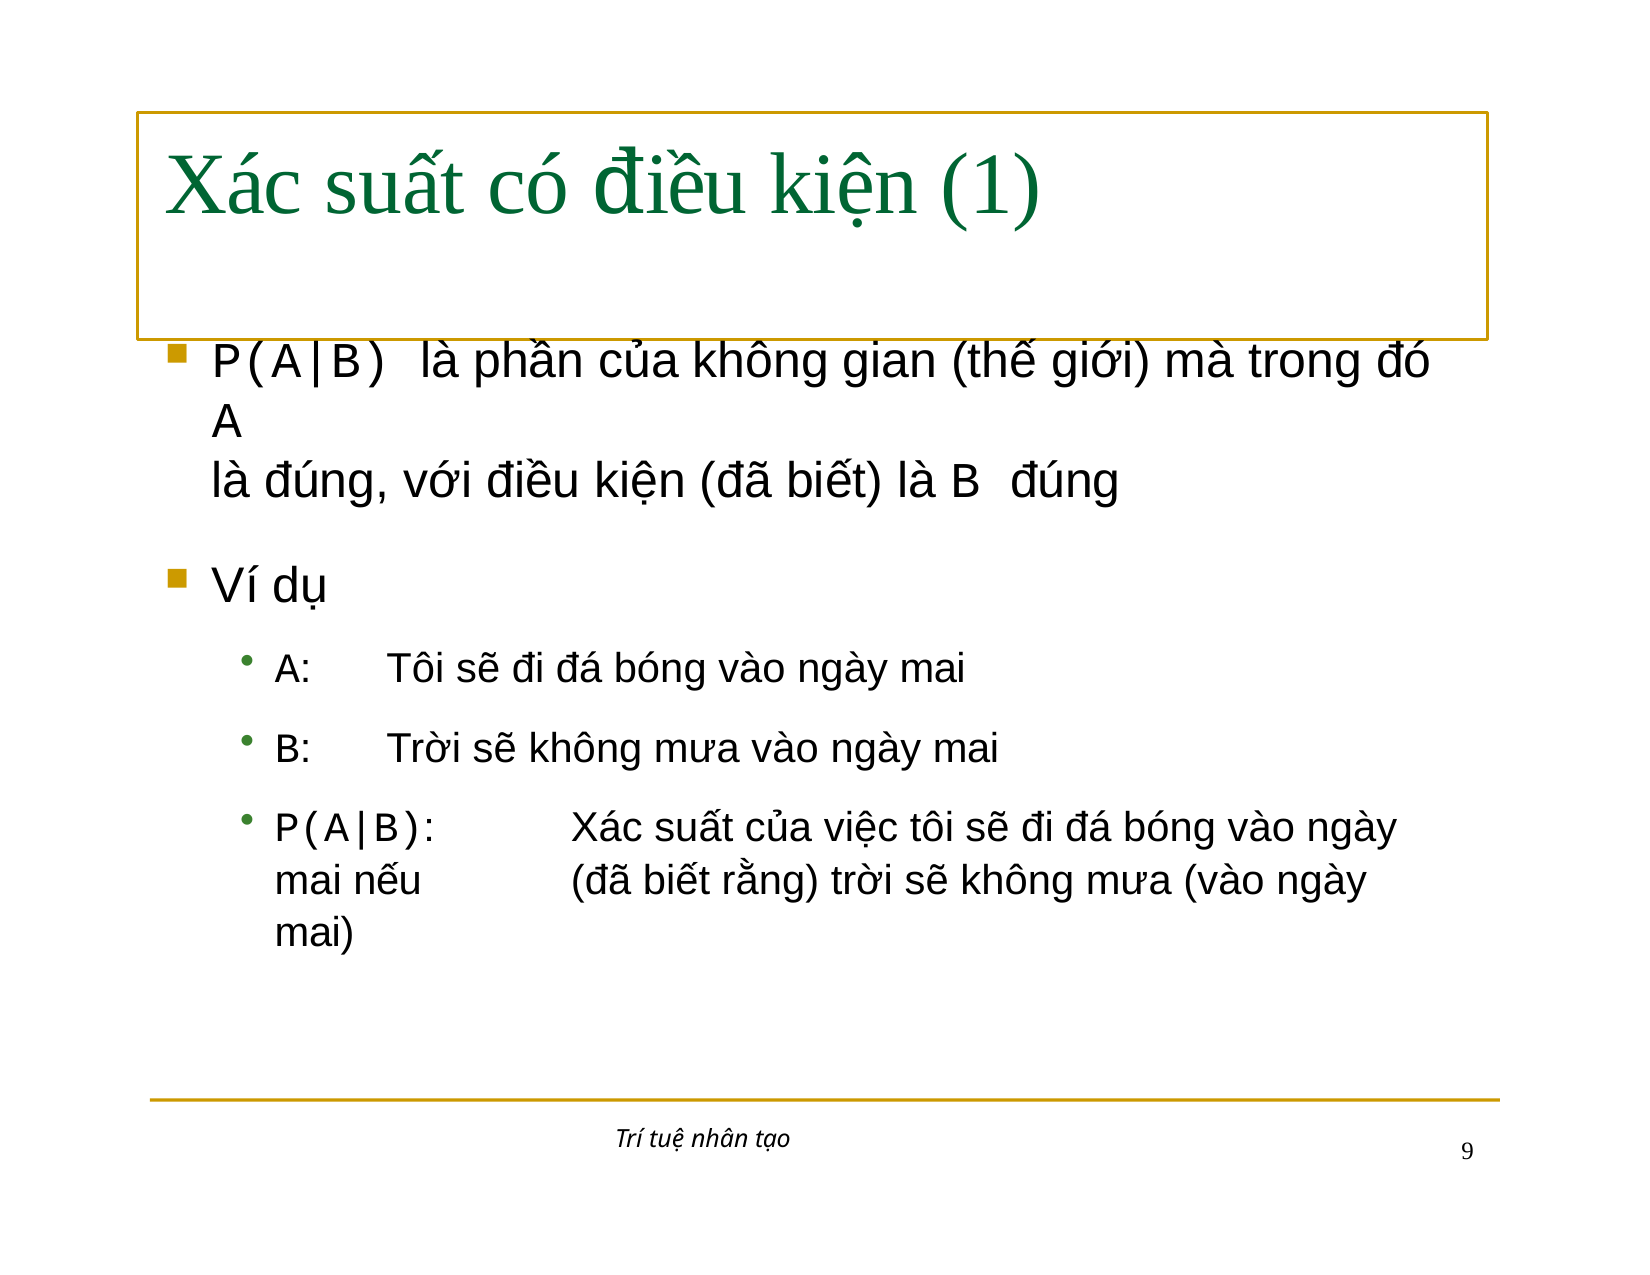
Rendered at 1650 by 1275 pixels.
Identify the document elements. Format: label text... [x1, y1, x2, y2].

title Xác suất có điều kiện (1) [137, 112, 1488, 340]
text_box P(A|B) là phần của không gian (thế giới) mà trong đó A là đúng, với điều kiện (đã biết) là B đúng Ví dụ A: Tôi sẽ đi đá bóng vào ngày mai B: Trời sẽ không mưa vào ngày mai P(A|B): Xác suất của việc tôi sẽ đi đá bóng vào ngày mai nếu (đã biết rằng) trời sẽ không mưa (vào ngày mai) [162, 325, 1464, 955]
slide_number 10 [1455, 1136, 1494, 1275]
footer Trí tuệ nhân tạo [612, 1120, 820, 1275]
text_box [149, 1098, 1500, 1102]
